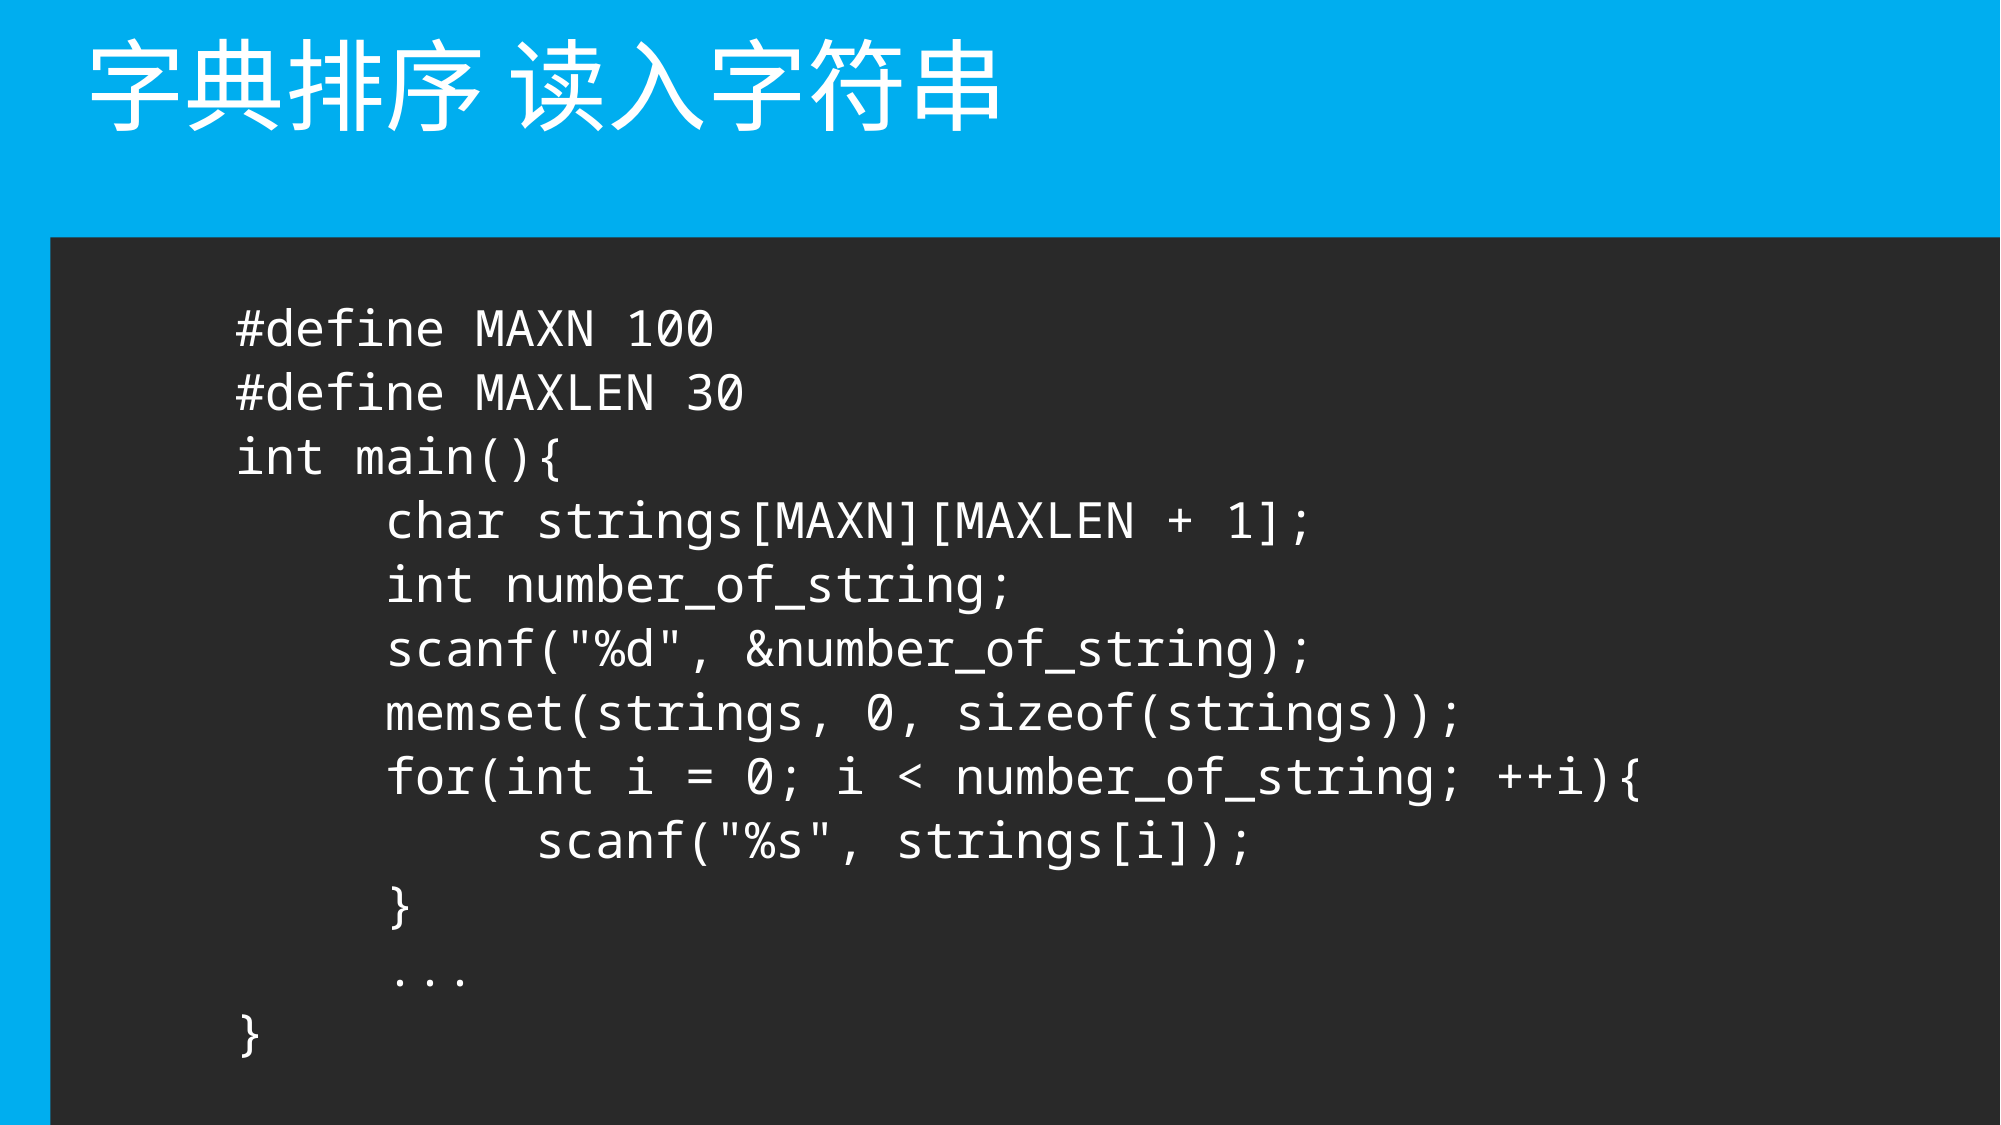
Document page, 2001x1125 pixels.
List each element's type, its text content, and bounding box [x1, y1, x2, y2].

title 字典排序 读入字符串 [85, 37, 1915, 147]
list #define MAXN 100 #define MAXLEN 30 int main(){ char strings[MAXN][MAXLEN + 1]; int number_of_string; scanf("%d", &number_of_string); memset(strings, 0, sizeof(strings)); for(int i = 0; i < number_of_string; ++i){ scanf("%s", strings[i]); } ... } [85, 239, 1915, 1094]
